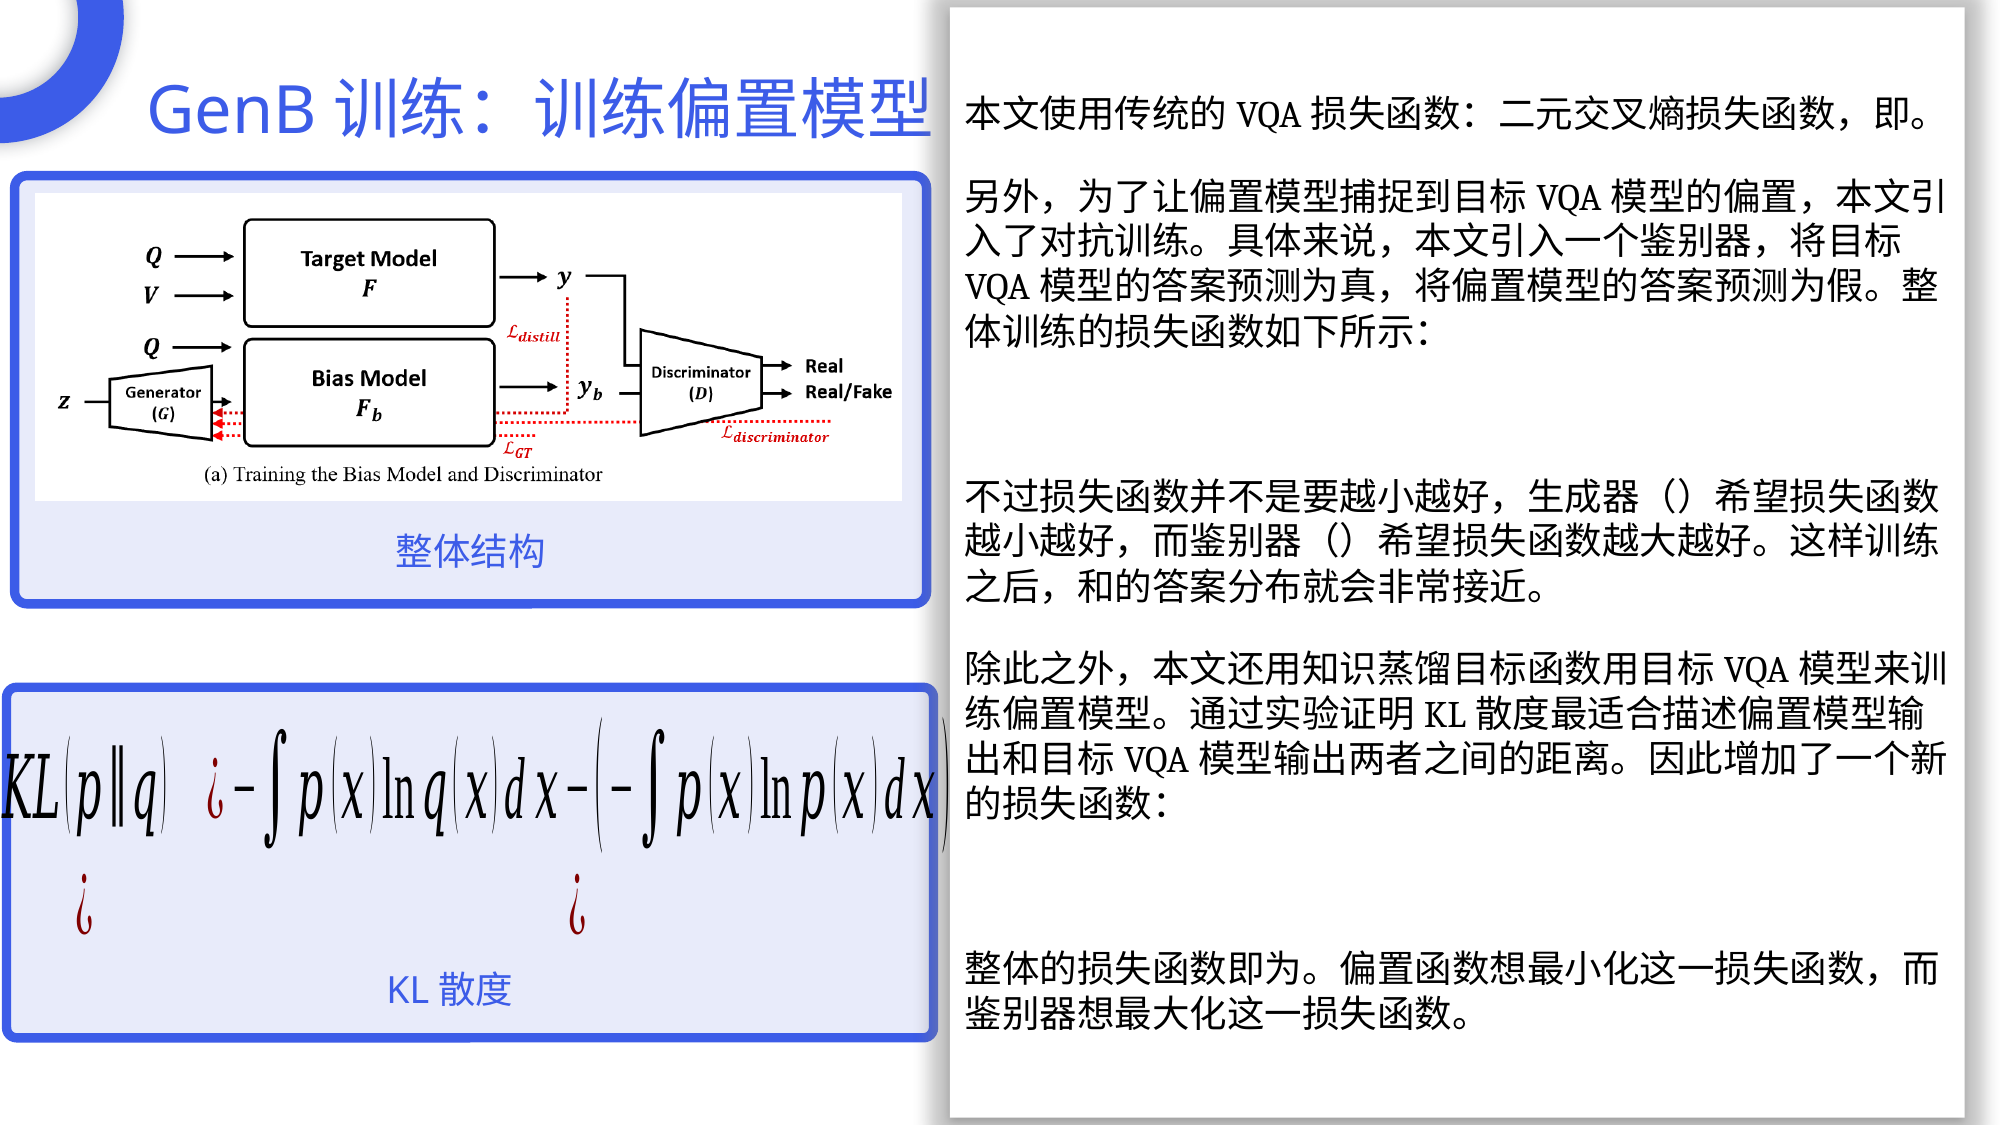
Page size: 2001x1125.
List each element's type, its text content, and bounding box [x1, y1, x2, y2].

text_box [5, 686, 919, 1039]
picture [35, 193, 902, 502]
text_box [13, 174, 919, 605]
text_box 整体结构 [380, 520, 561, 581]
text_box KL散度 [371, 958, 529, 1018]
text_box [0, 0, 1020, 156]
